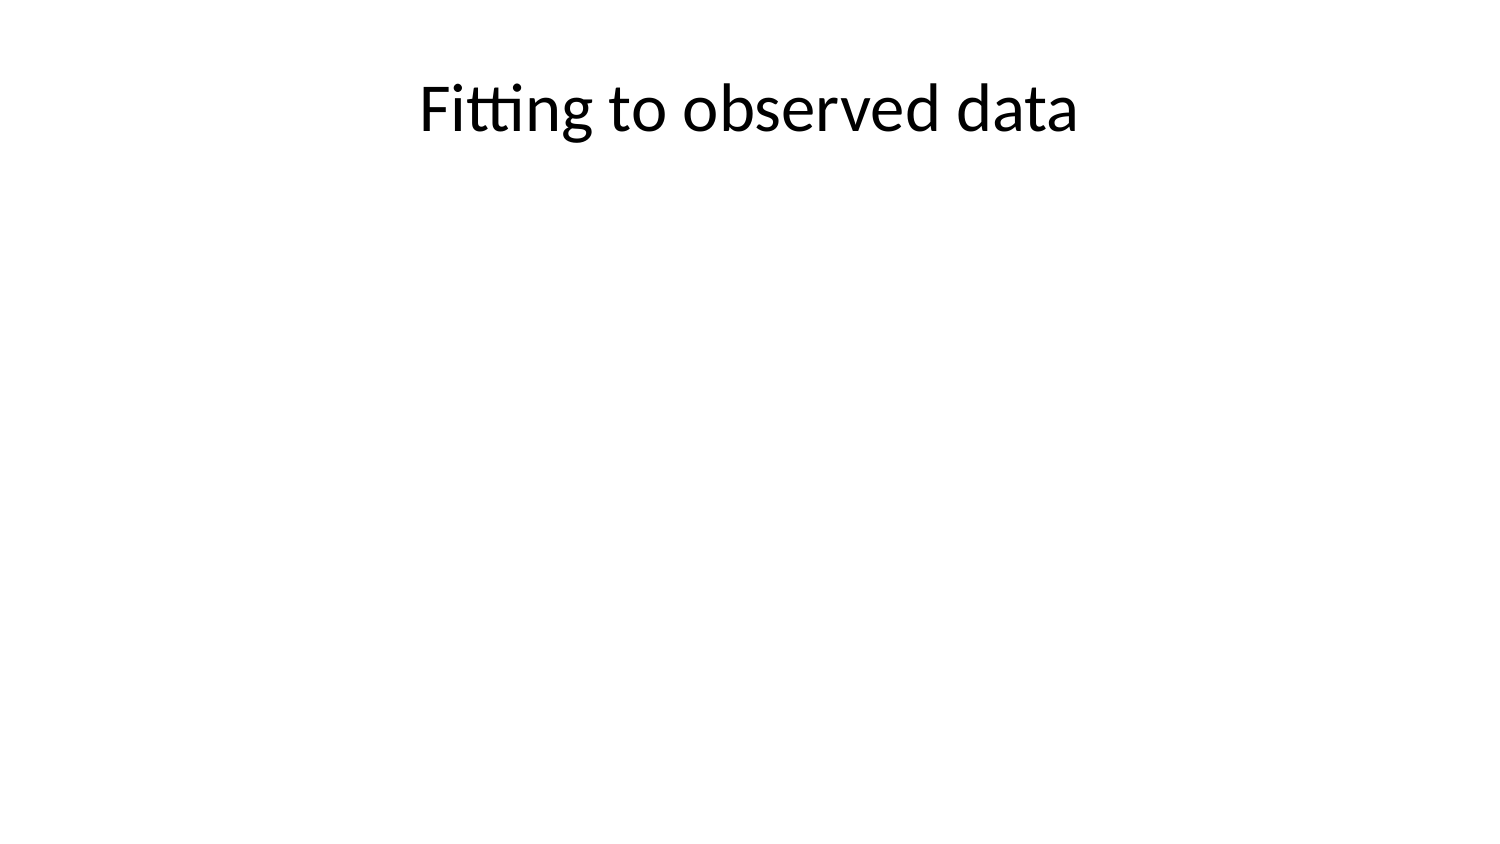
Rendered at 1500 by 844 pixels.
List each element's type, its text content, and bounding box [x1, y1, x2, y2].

title Fitting to observed data [75, 33, 1425, 175]
